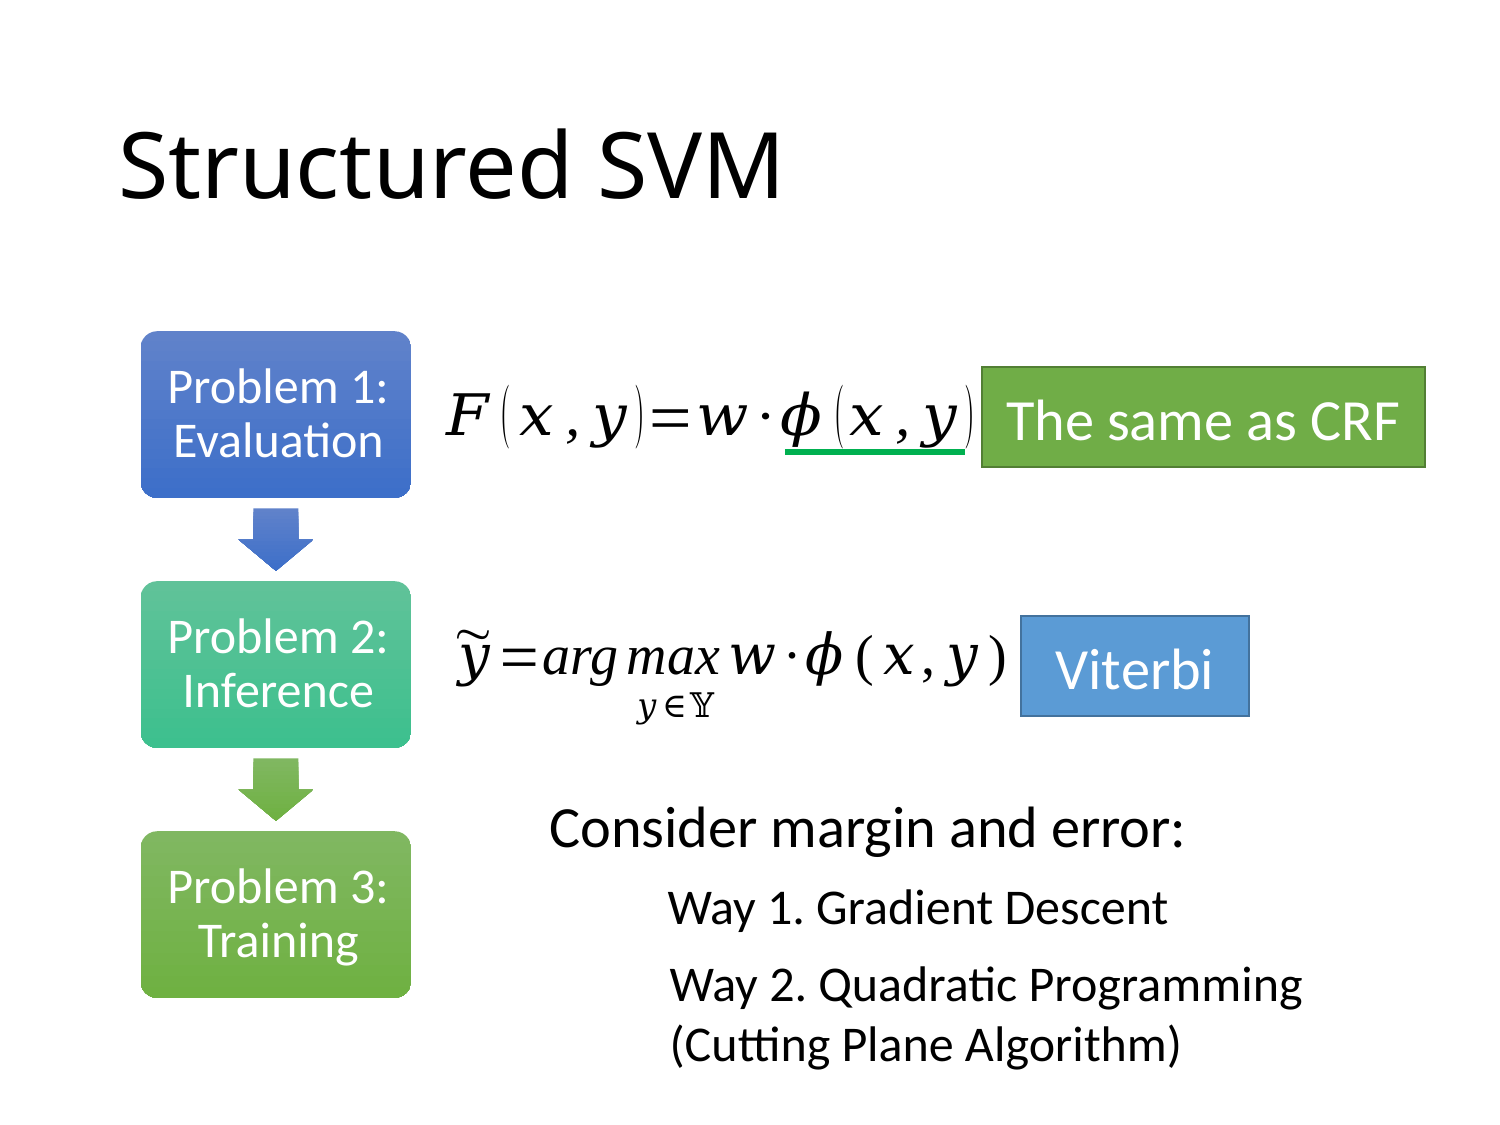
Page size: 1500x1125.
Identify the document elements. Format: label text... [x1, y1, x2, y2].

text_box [140, 331, 412, 998]
title Structured SVM [103, 59, 1397, 278]
text_box Viterbi [1020, 615, 1250, 717]
text_box The same as CRF [981, 366, 1426, 468]
text_box Way 2. Quadratic Programming (Cutting Plane Algorithm) [654, 944, 1500, 1079]
text_box Way 1. Gradient Descent [652, 867, 1498, 943]
list [103, 297, 1397, 1012]
text_box Consider margin and error: [534, 781, 1380, 867]
